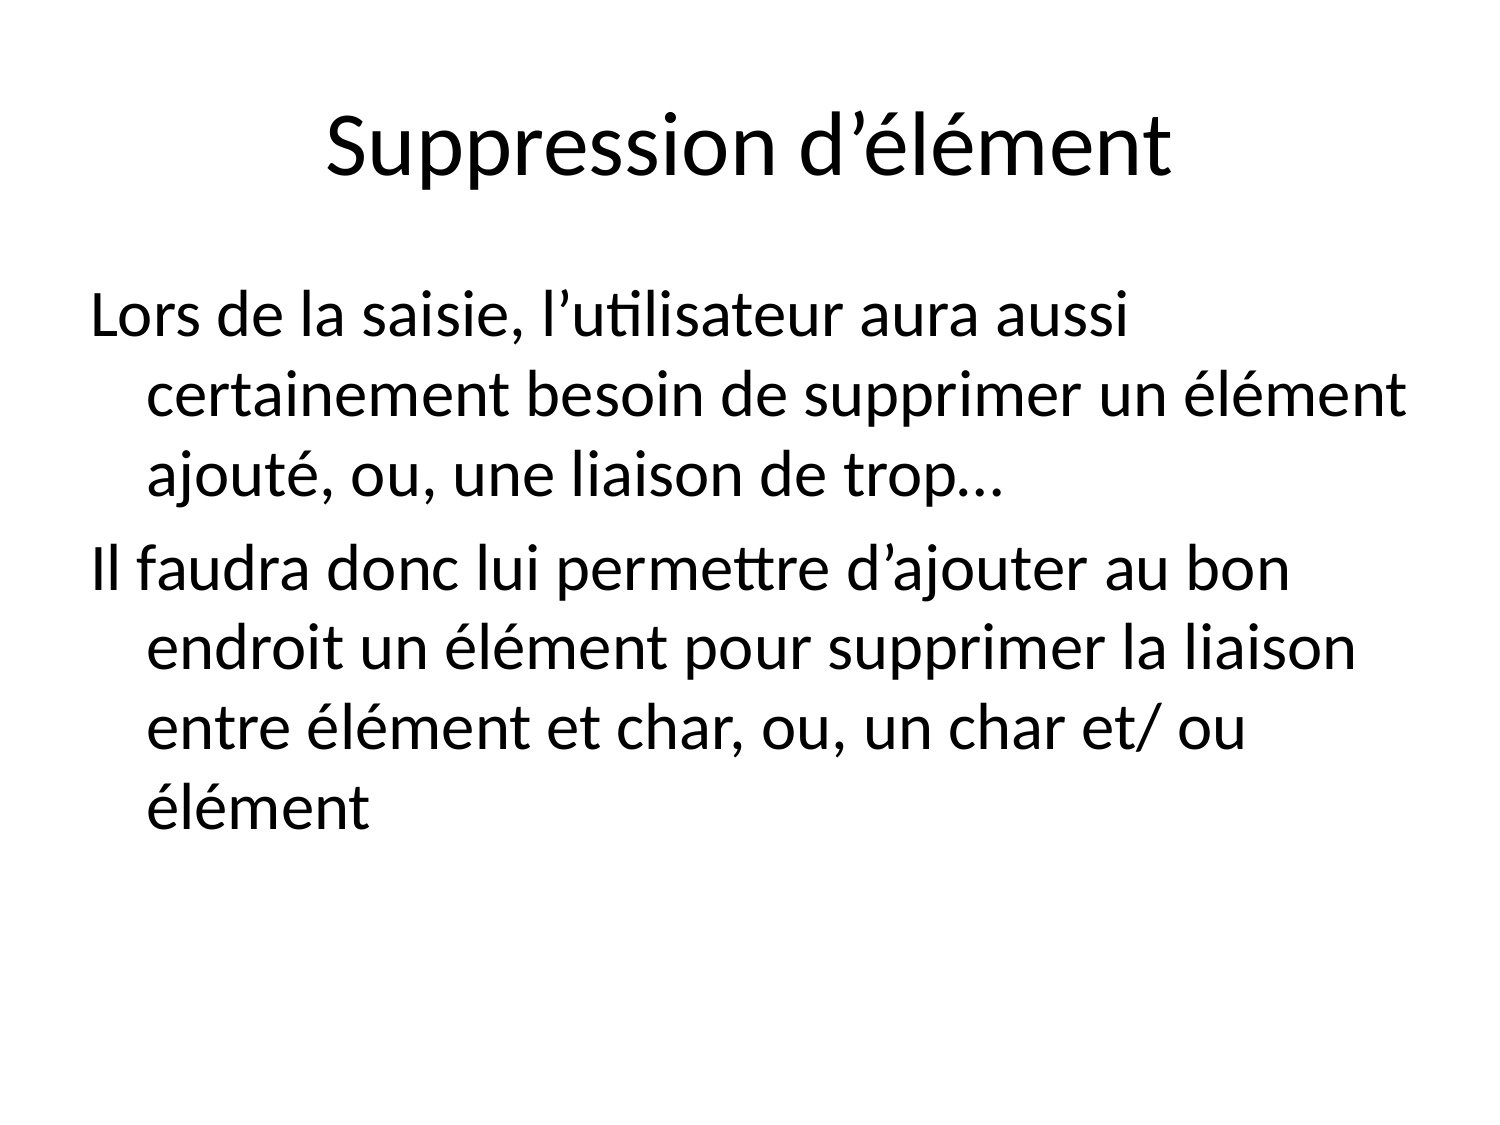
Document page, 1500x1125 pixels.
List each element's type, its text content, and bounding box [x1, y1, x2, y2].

title Suppression d’élément [75, 45, 1425, 233]
list Lors de la saisie, l’utilisateur aura aussi certainement besoin de supprimer un élément ajouté, ou, une liaison de trop… Il faudra donc lui permettre d’ajouter au bon endroit un élément pour supprimer la liaison entre élément et char, ou, un char et/ ou élément [75, 262, 1425, 1005]
